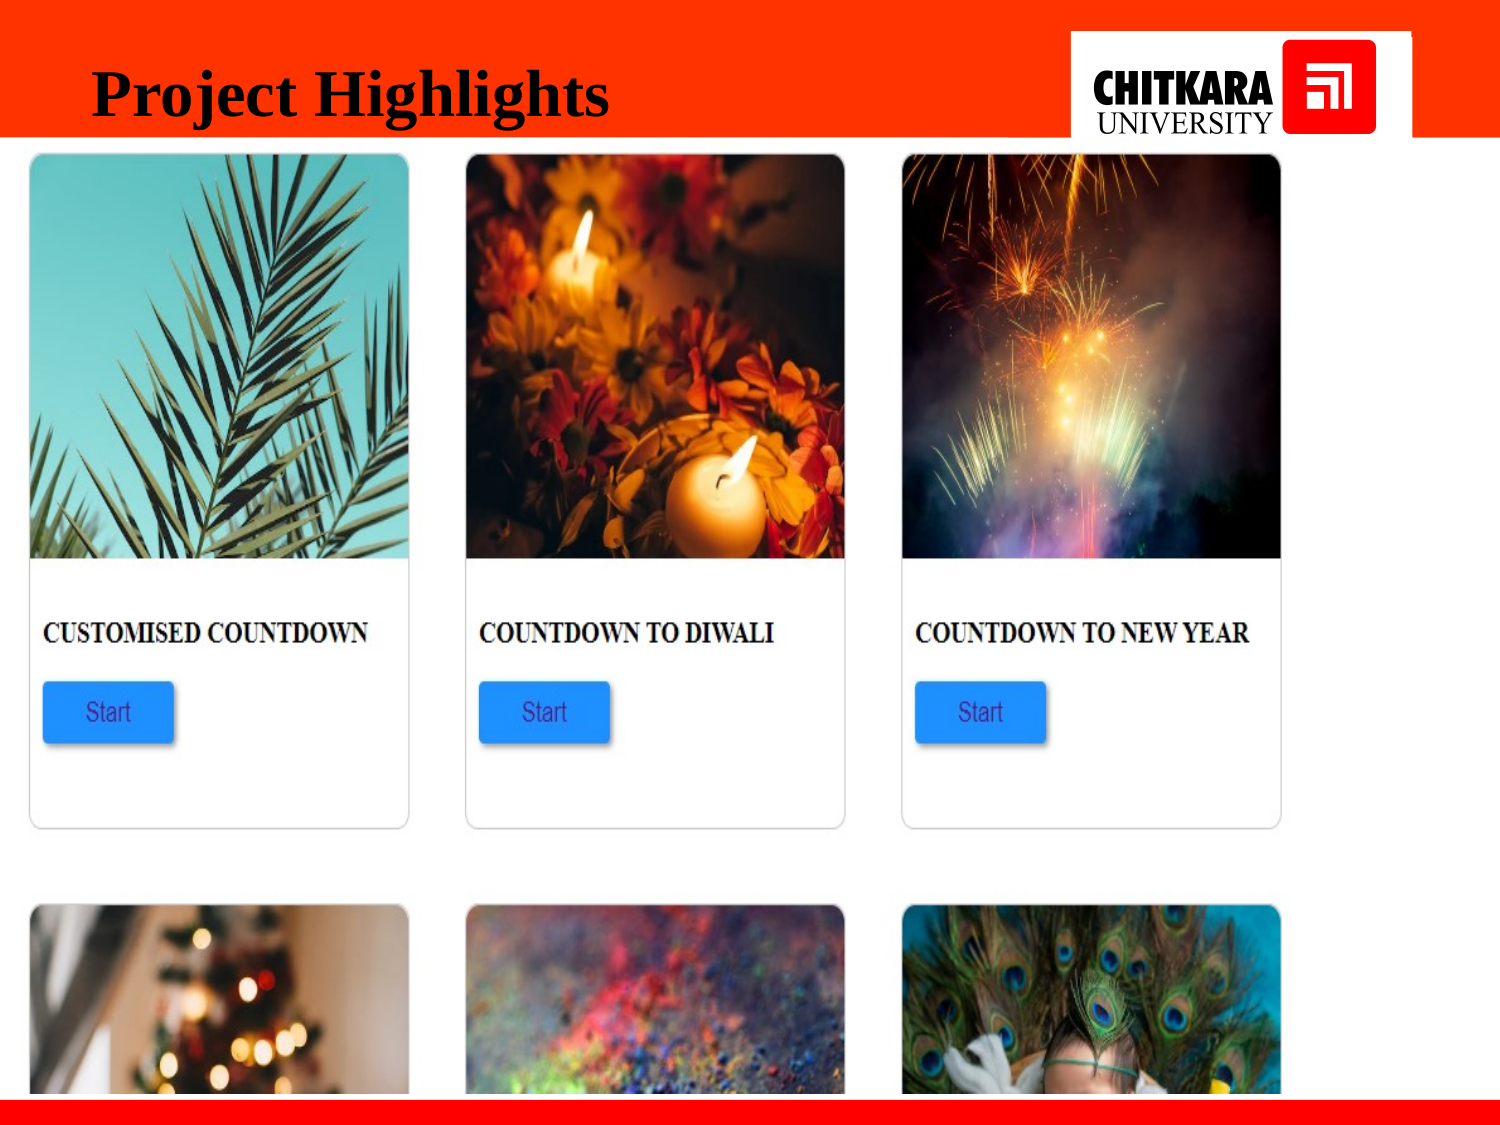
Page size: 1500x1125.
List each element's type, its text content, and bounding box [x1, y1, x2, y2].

picture [0, 37, 1500, 1095]
text_box Project Highlights [76, 42, 963, 136]
